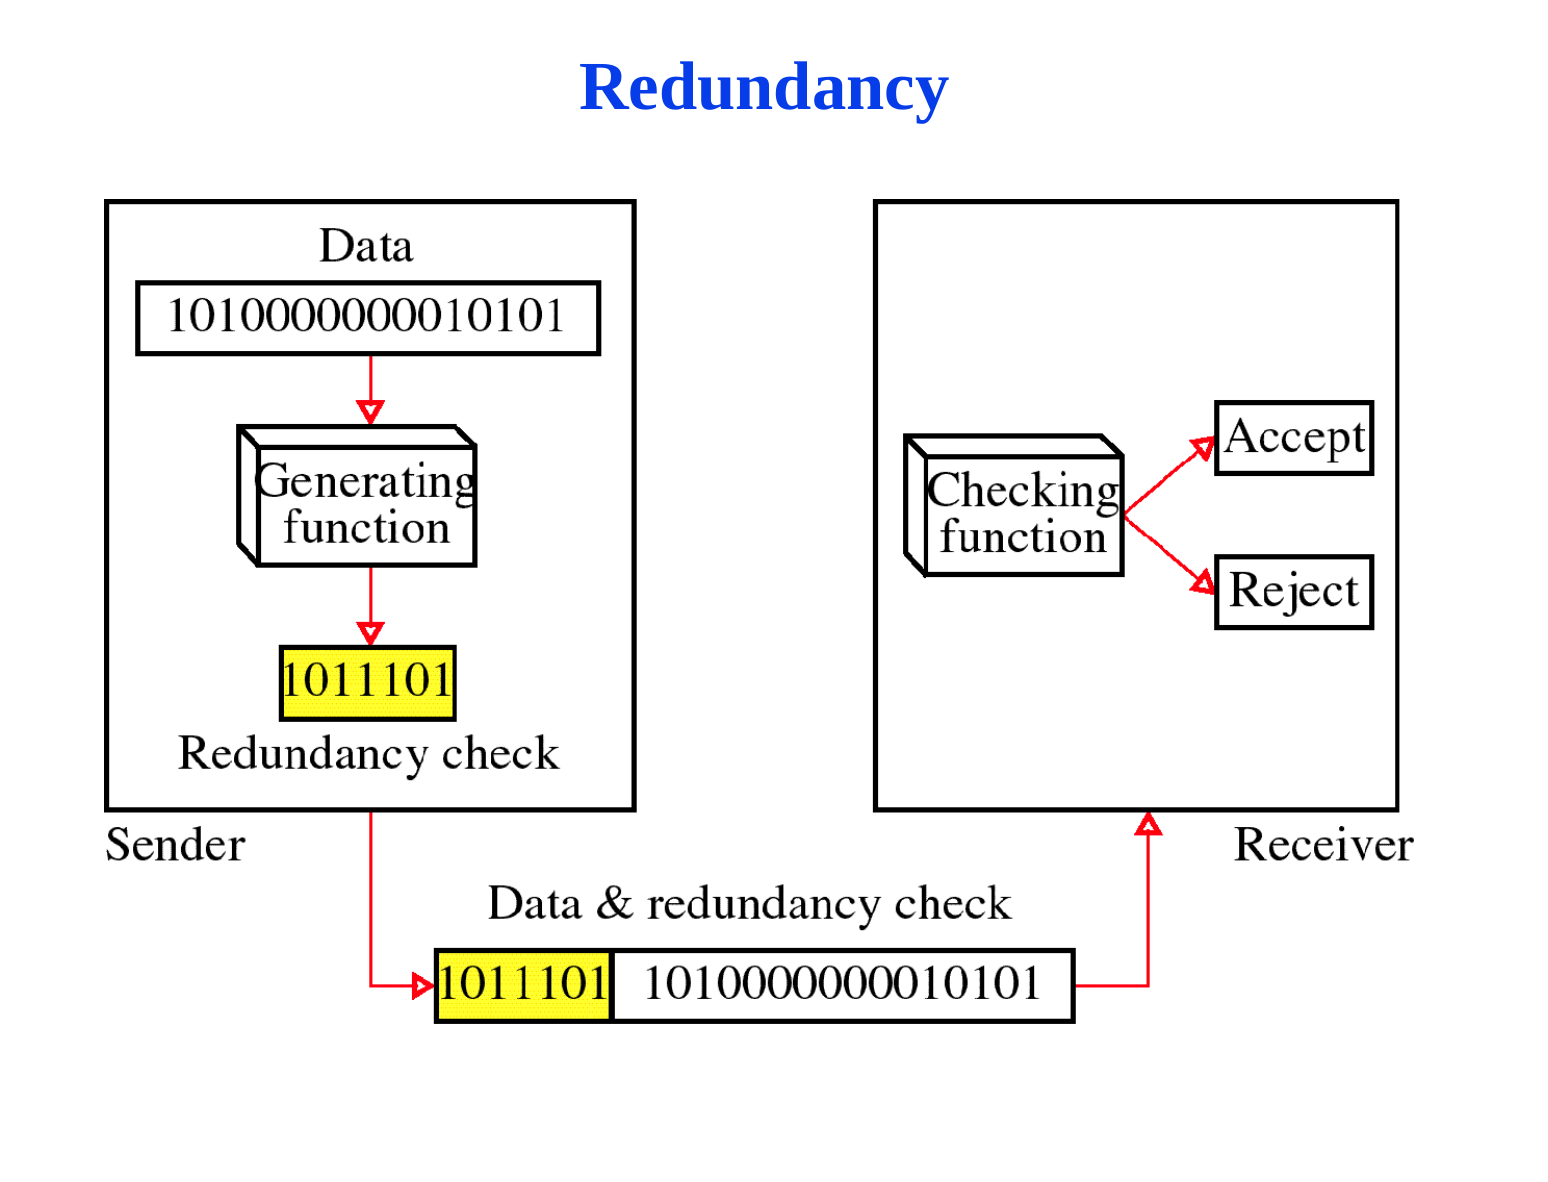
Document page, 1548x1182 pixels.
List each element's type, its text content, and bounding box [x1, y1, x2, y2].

text_box Redundancy [563, 33, 968, 131]
picture [104, 199, 1415, 1025]
